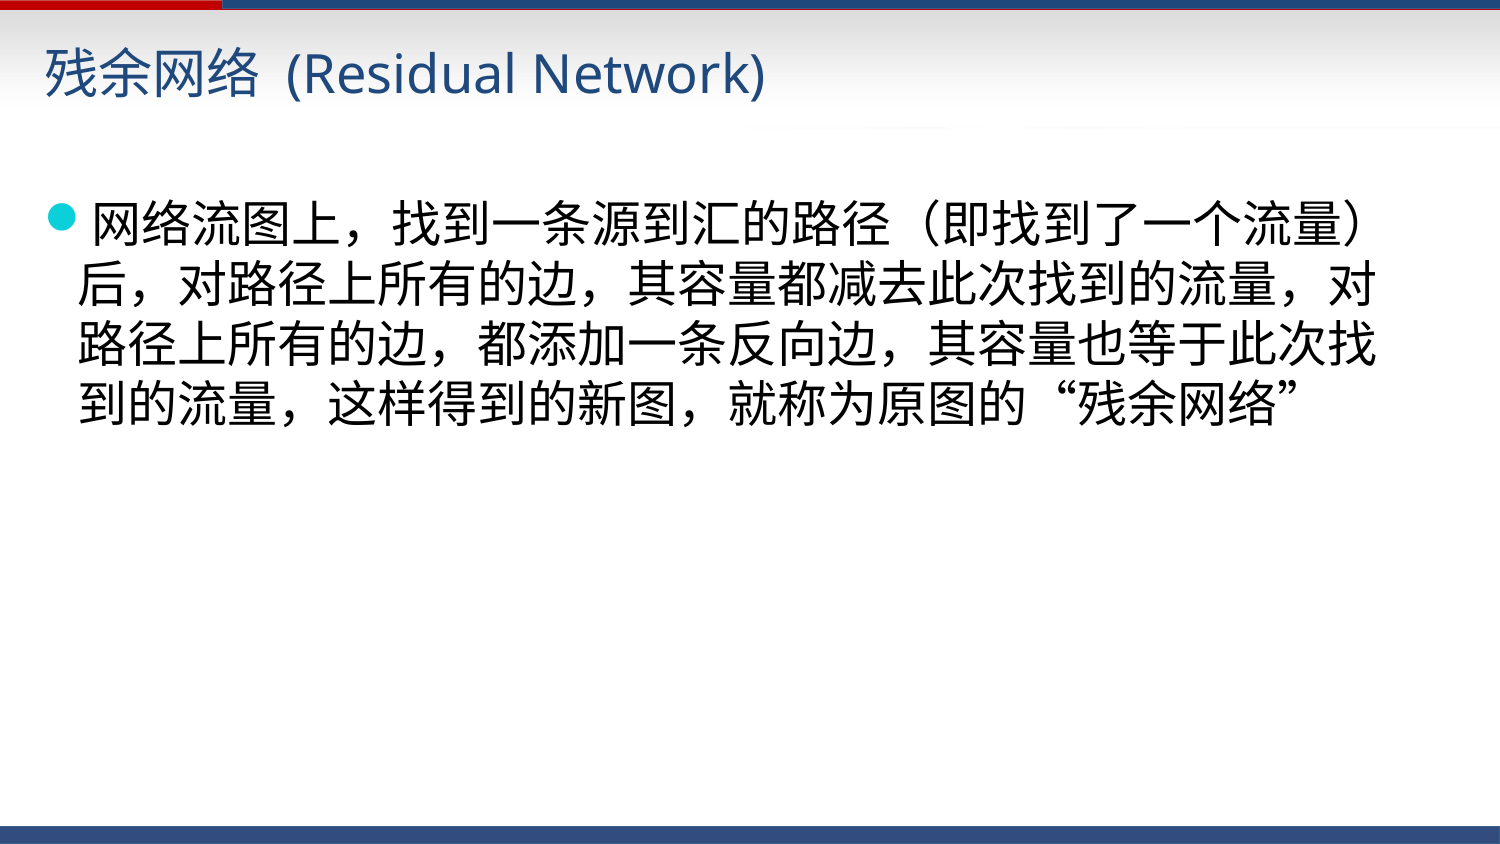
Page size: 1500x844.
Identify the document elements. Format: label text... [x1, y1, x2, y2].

picture [0, 10, 1500, 129]
text_box 网络流图上，找到一条源到汇的路径（即找到了一个流量）后，对路径上所有的边，其容量都减去此次找到的流量，对路径上所有的边，都添加一条反向边，其容量也等于此次找到的流量，这样得到的新图，就称为原图的“残余网络” [29, 185, 1442, 824]
text_box 残余网络 (Residual Network) [29, 32, 1253, 135]
